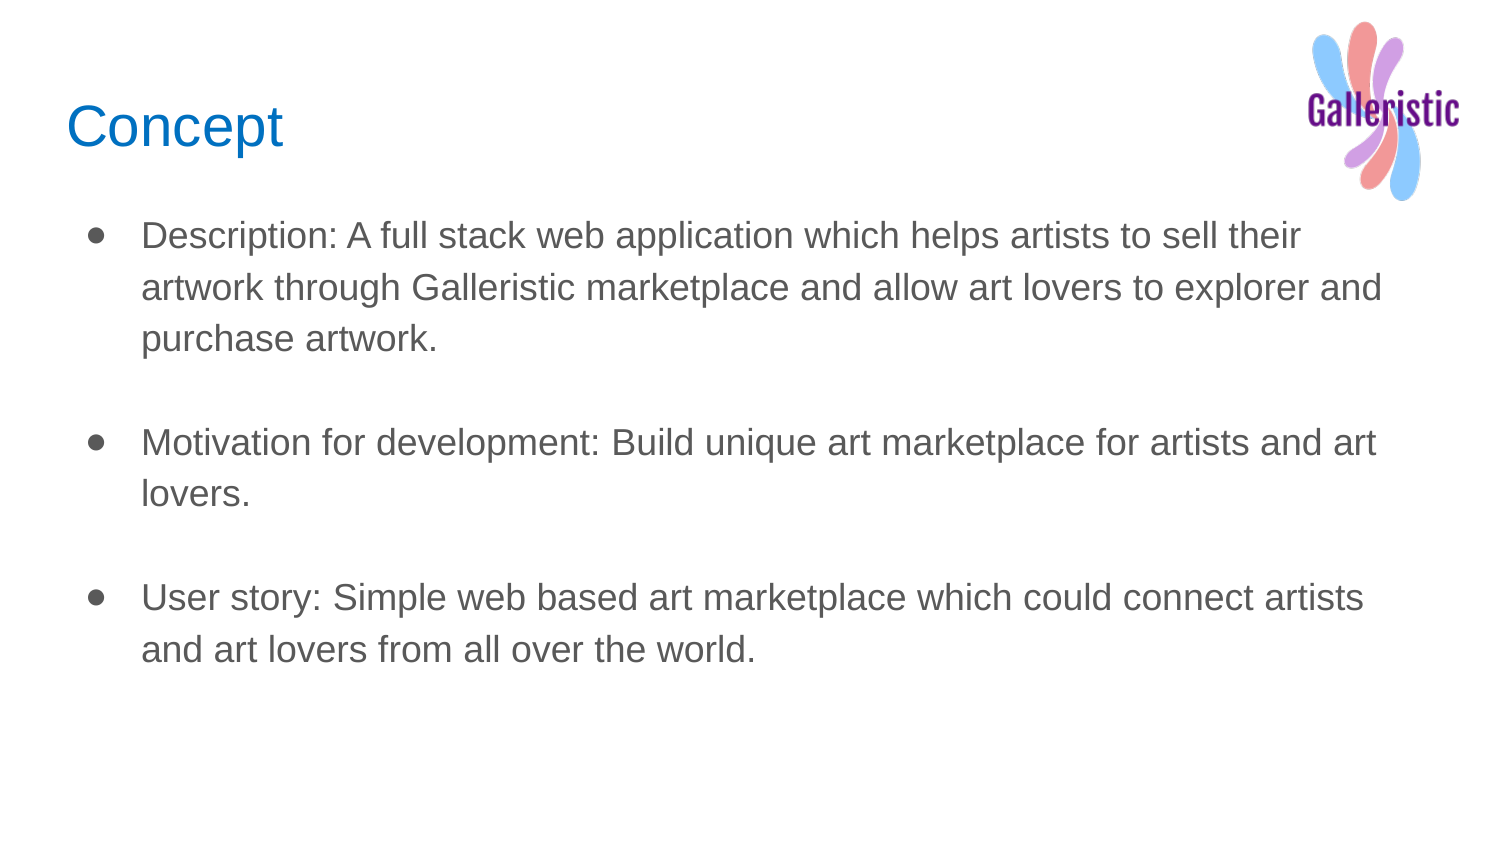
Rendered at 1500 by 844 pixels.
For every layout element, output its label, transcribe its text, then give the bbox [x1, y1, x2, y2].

picture [1281, 10, 1485, 214]
list Description: A full stack web application which helps artists to sell their artwork through Galleristic marketplace and allow art lovers to explorer and purchase artwork. Motivation for development: Build unique art marketplace for artists and art lovers. User story: Simple web based art marketplace which could connect artists and art lovers from all over the world. [51, 189, 1449, 823]
title Concept [51, 72, 1140, 167]
